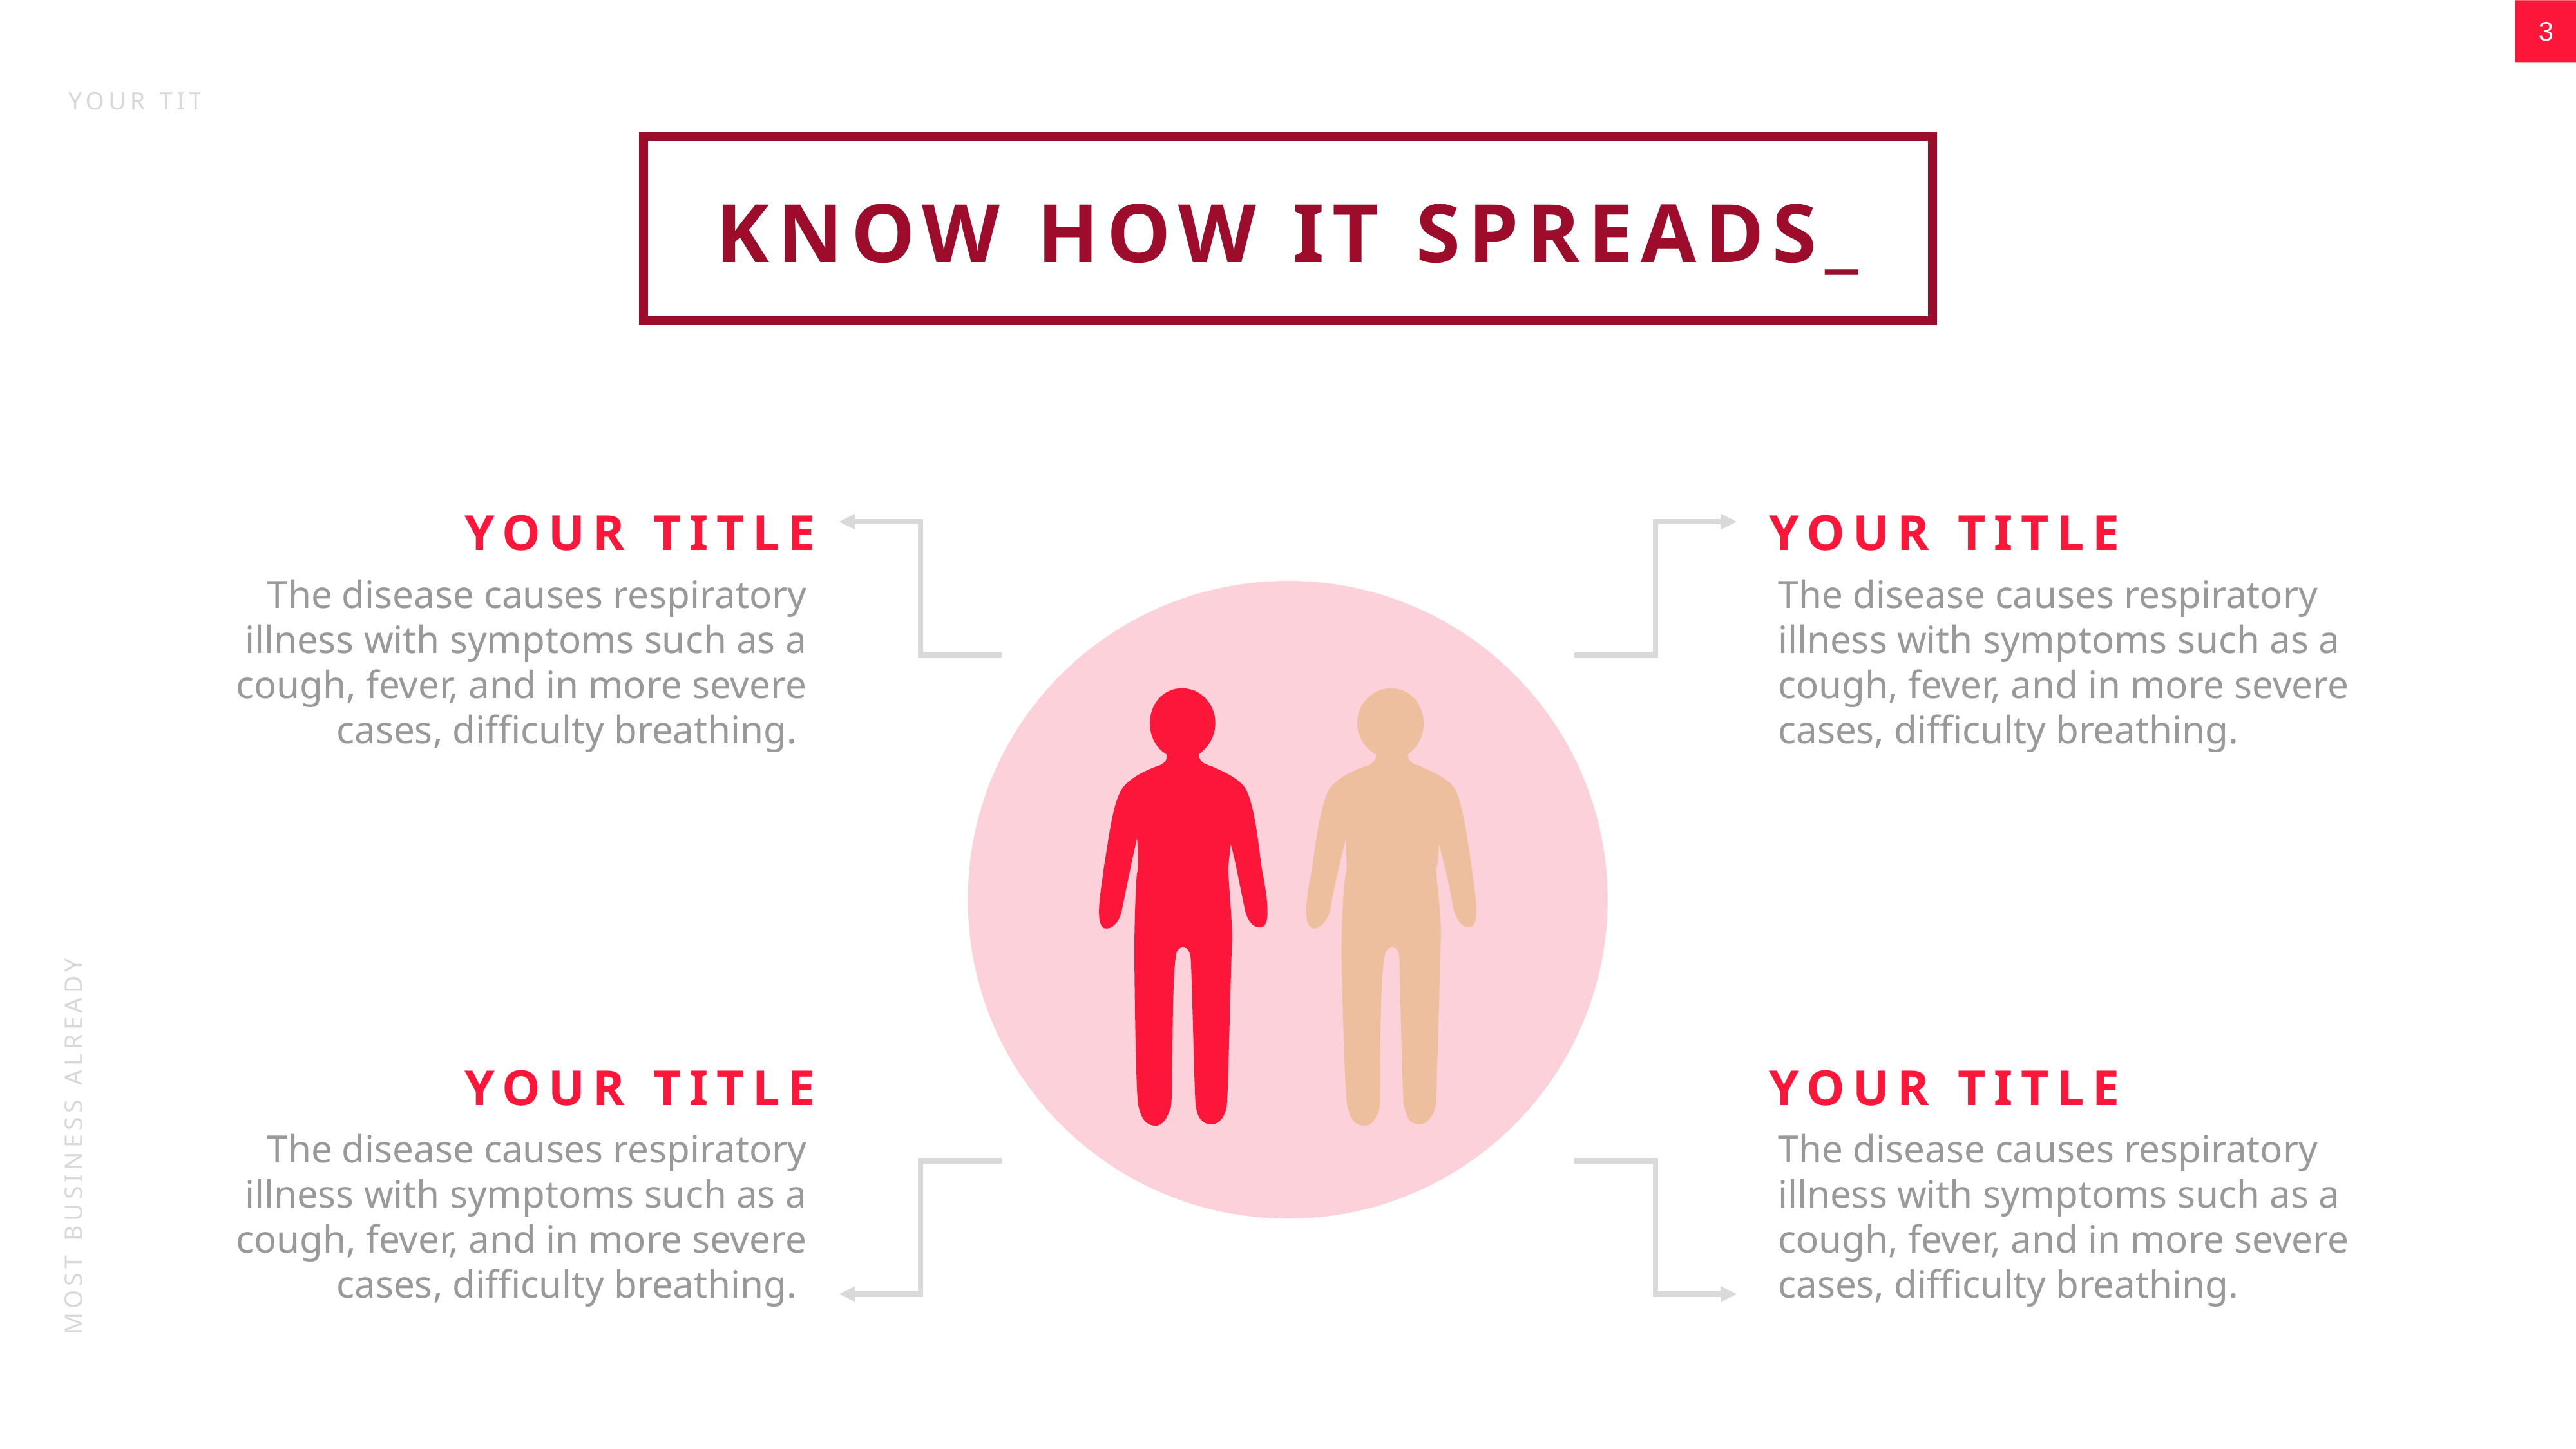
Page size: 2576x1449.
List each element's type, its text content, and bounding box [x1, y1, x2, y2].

text_box YOUR TITLE [419, 1052, 825, 1120]
text_box YOUR TITLE [1759, 497, 2166, 565]
text_box YOUR TITLE [1759, 1052, 2166, 1120]
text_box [839, 522, 1737, 1294]
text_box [643, 137, 1932, 321]
text_box The disease causes respiratory illness with symptoms such as a cough, fever, and in more severe cases, difficulty breathing. [217, 565, 816, 756]
text_box The disease causes respiratory illness with symptoms such as a cough, fever, and in more severe cases, difficulty breathing. [1768, 565, 2368, 756]
text_box The disease causes respiratory illness with symptoms such as a cough, fever, and in more severe cases, difficulty breathing. [217, 1120, 816, 1311]
text_box The disease causes respiratory illness with symptoms such as a cough, fever, and in more severe cases, difficulty breathing. [1768, 1120, 2368, 1311]
text_box YOUR TITLE [419, 497, 825, 565]
